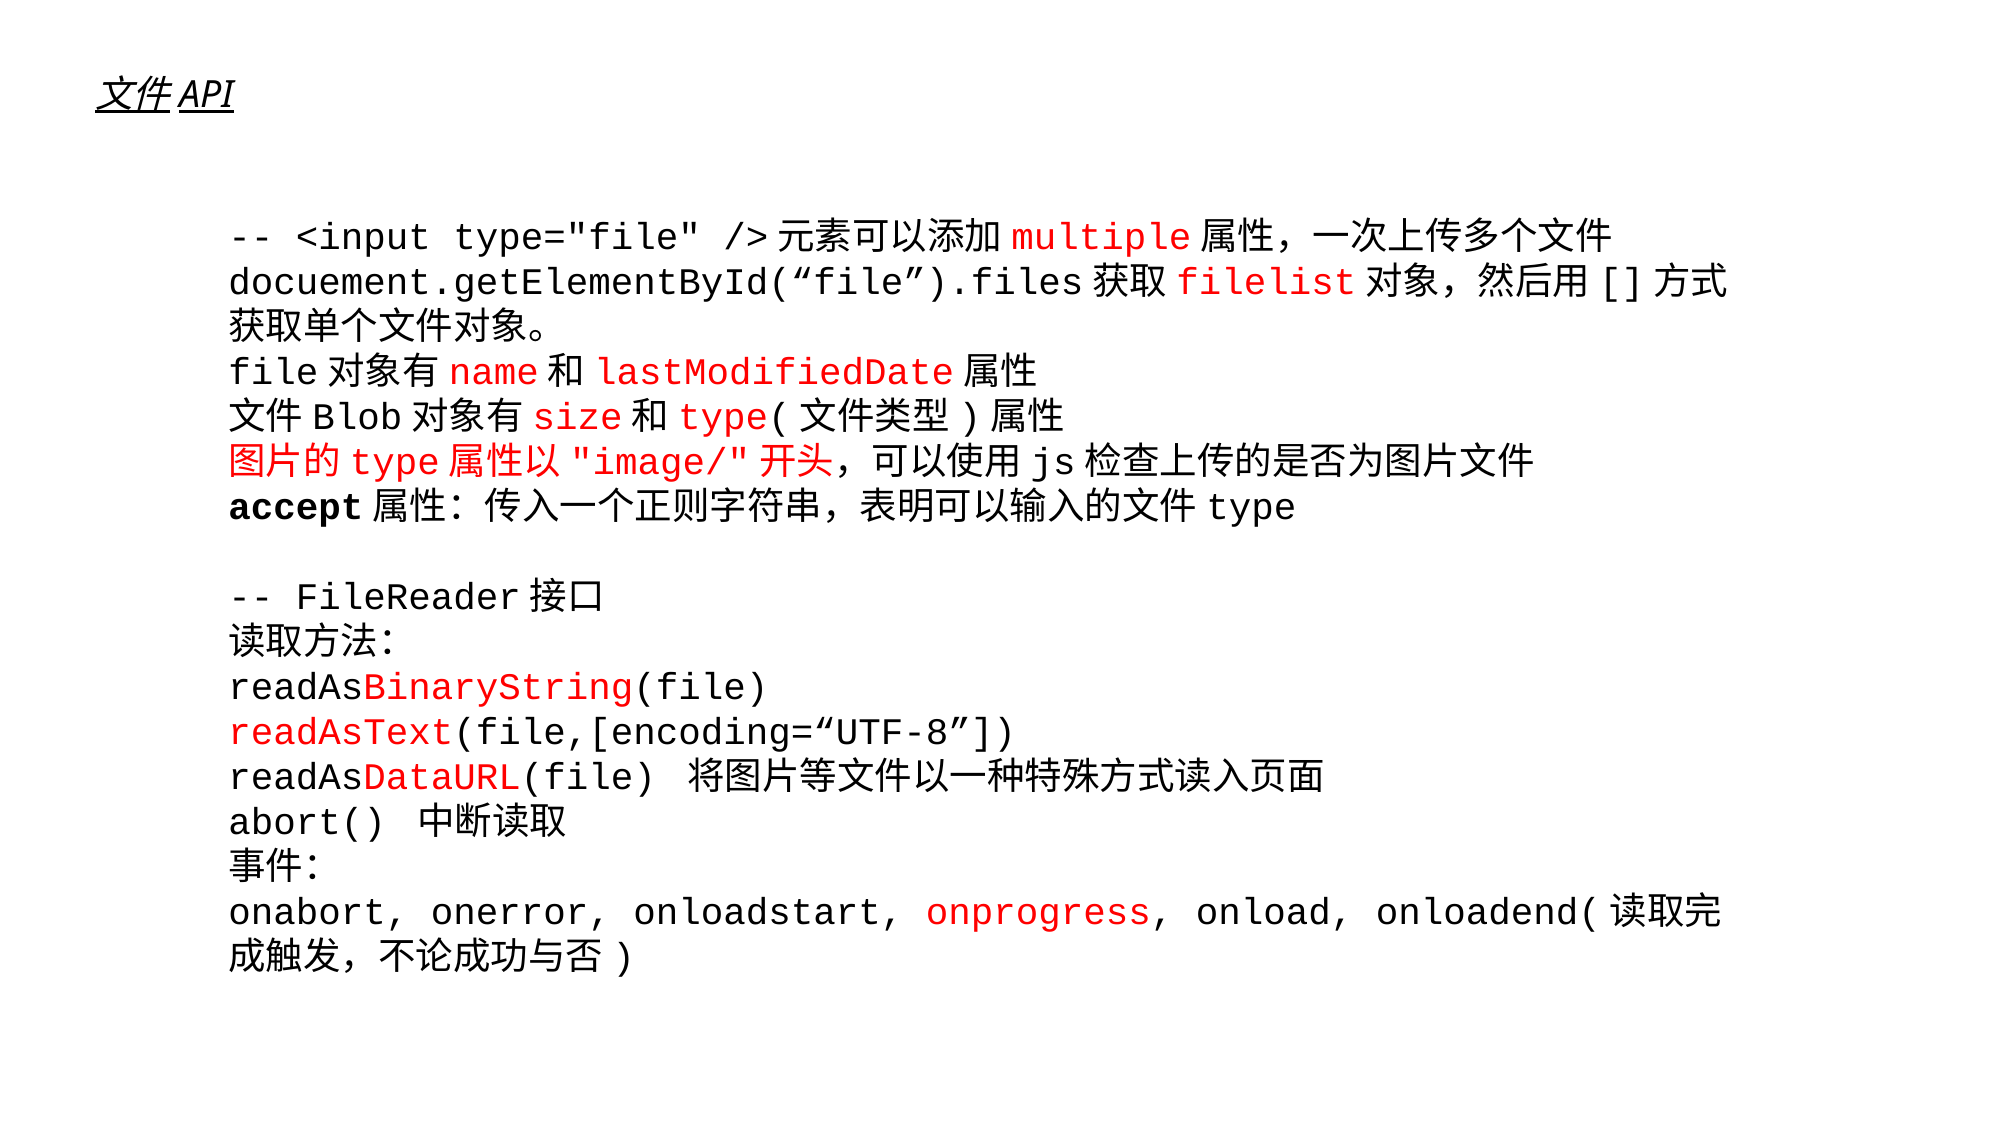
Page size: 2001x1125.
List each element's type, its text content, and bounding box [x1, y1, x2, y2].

text_box -- <input type="file" />元素可以添加multiple属性，一次上传多个文件 docuement.getElementById(“file”).files获取filelist对象，然后用[]方式获取单个文件对象。 file对象有name和lastModifiedDate属性 文件Blob对象有size和type(文件类型)属性 图片的type属性以"image/"开头，可以使用js检查上传的是否为图片文件 accept属性：传入一个正则字符串，表明可以输入的文件type -- FileReader接口 读取方法： readAsBinaryString(file) readAsText(file,[encoding=“UTF-8”]) readAsDataURL(file) 将图片等文件以一种特殊方式读入页面 abort() 中断读取 事件： onabort, onerror, onloadstart, onprogress, onload, onloadend(读取完成触发，不论成功与否) [213, 204, 1753, 985]
text_box 文件API [80, 62, 249, 122]
